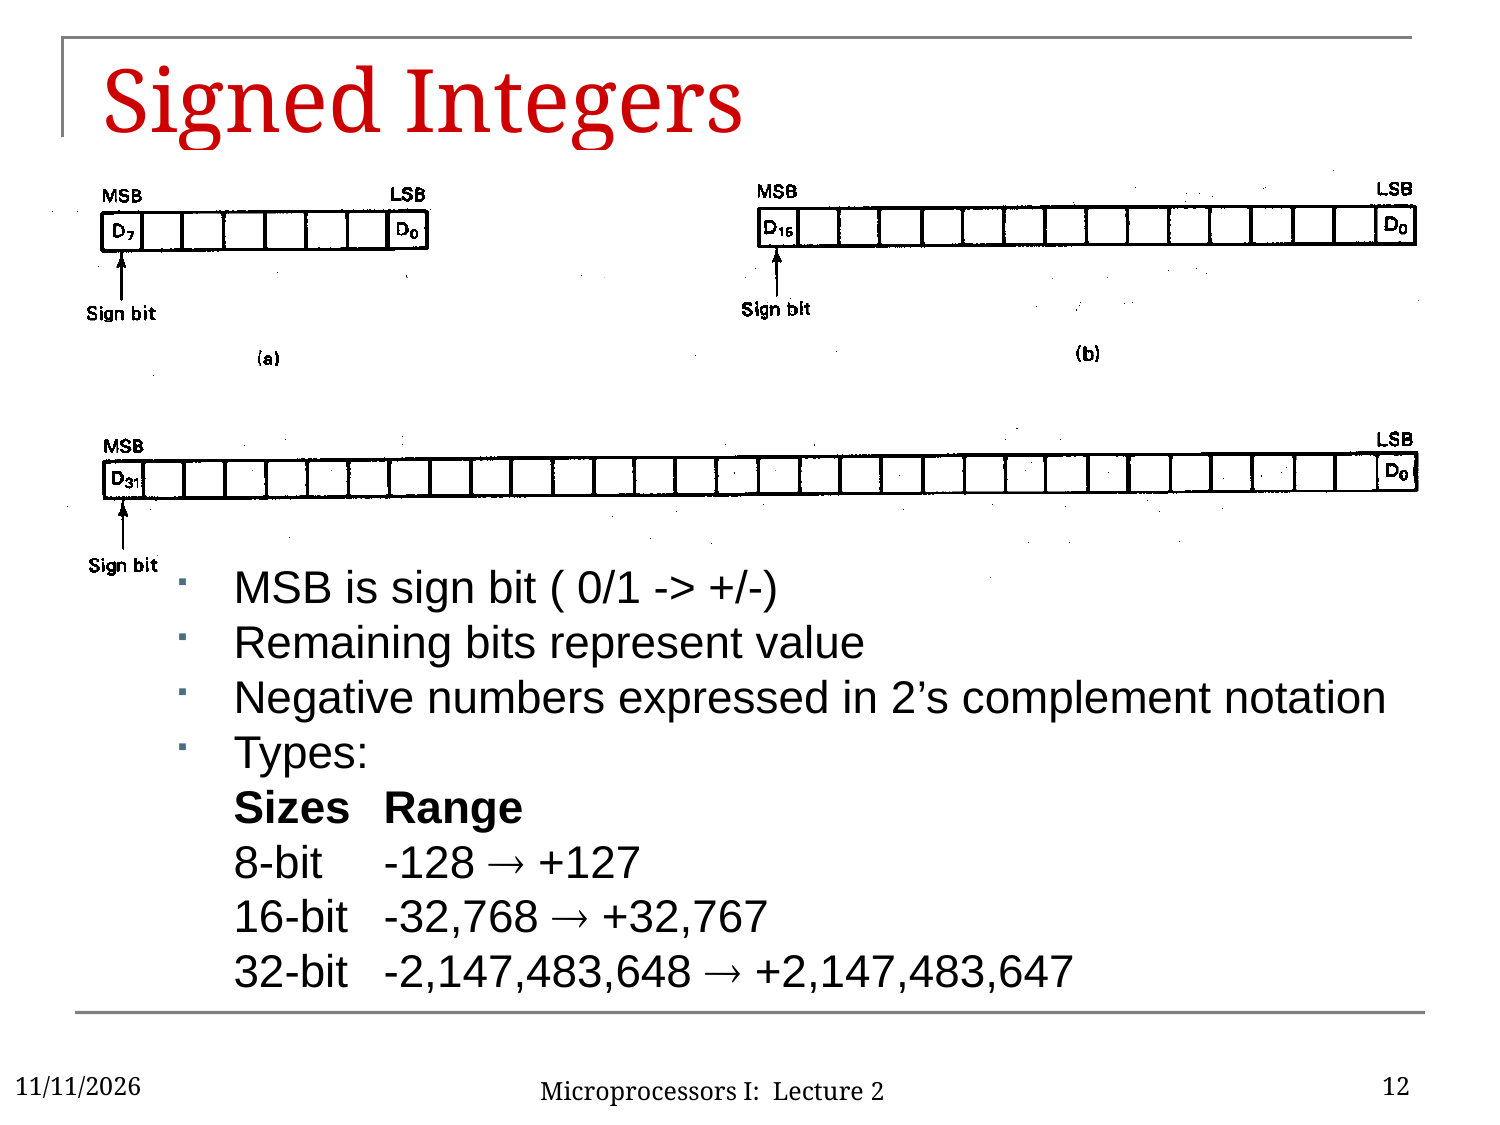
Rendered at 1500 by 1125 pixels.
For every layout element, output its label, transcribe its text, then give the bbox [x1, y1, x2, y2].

title Signed Integers [87, 37, 1366, 148]
text_box MSB is sign bit ( 0/1 -> +/-) Remaining bits represent value Negative numbers expressed in 2’s complement notation Types: Sizes Range 8-bit -128  +127 16-bit -32,768  +32,767 32-bit -2,147,483,648  +2,147,483,647 [162, 591, 1413, 1005]
footer Microprocessors I: Lecture 2 [312, 1037, 1112, 1113]
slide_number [0, 1037, 312, 1113]
slide_number 12 [1112, 1037, 1426, 1113]
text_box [14, 149, 1500, 583]
